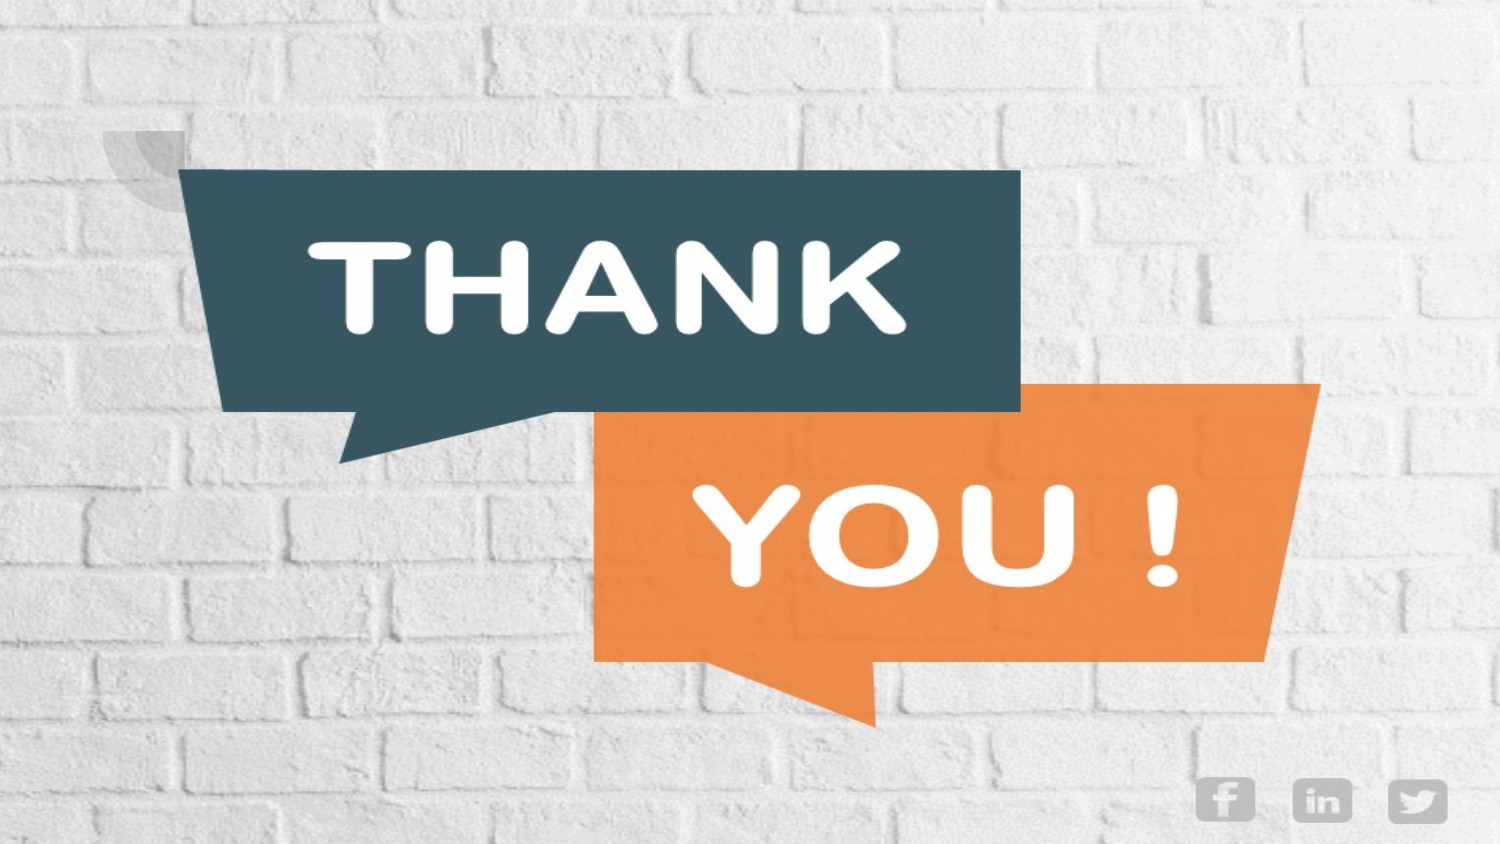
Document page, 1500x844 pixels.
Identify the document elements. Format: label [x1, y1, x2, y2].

picture [0, 0, 1500, 844]
text_box [467, 226, 1221, 292]
